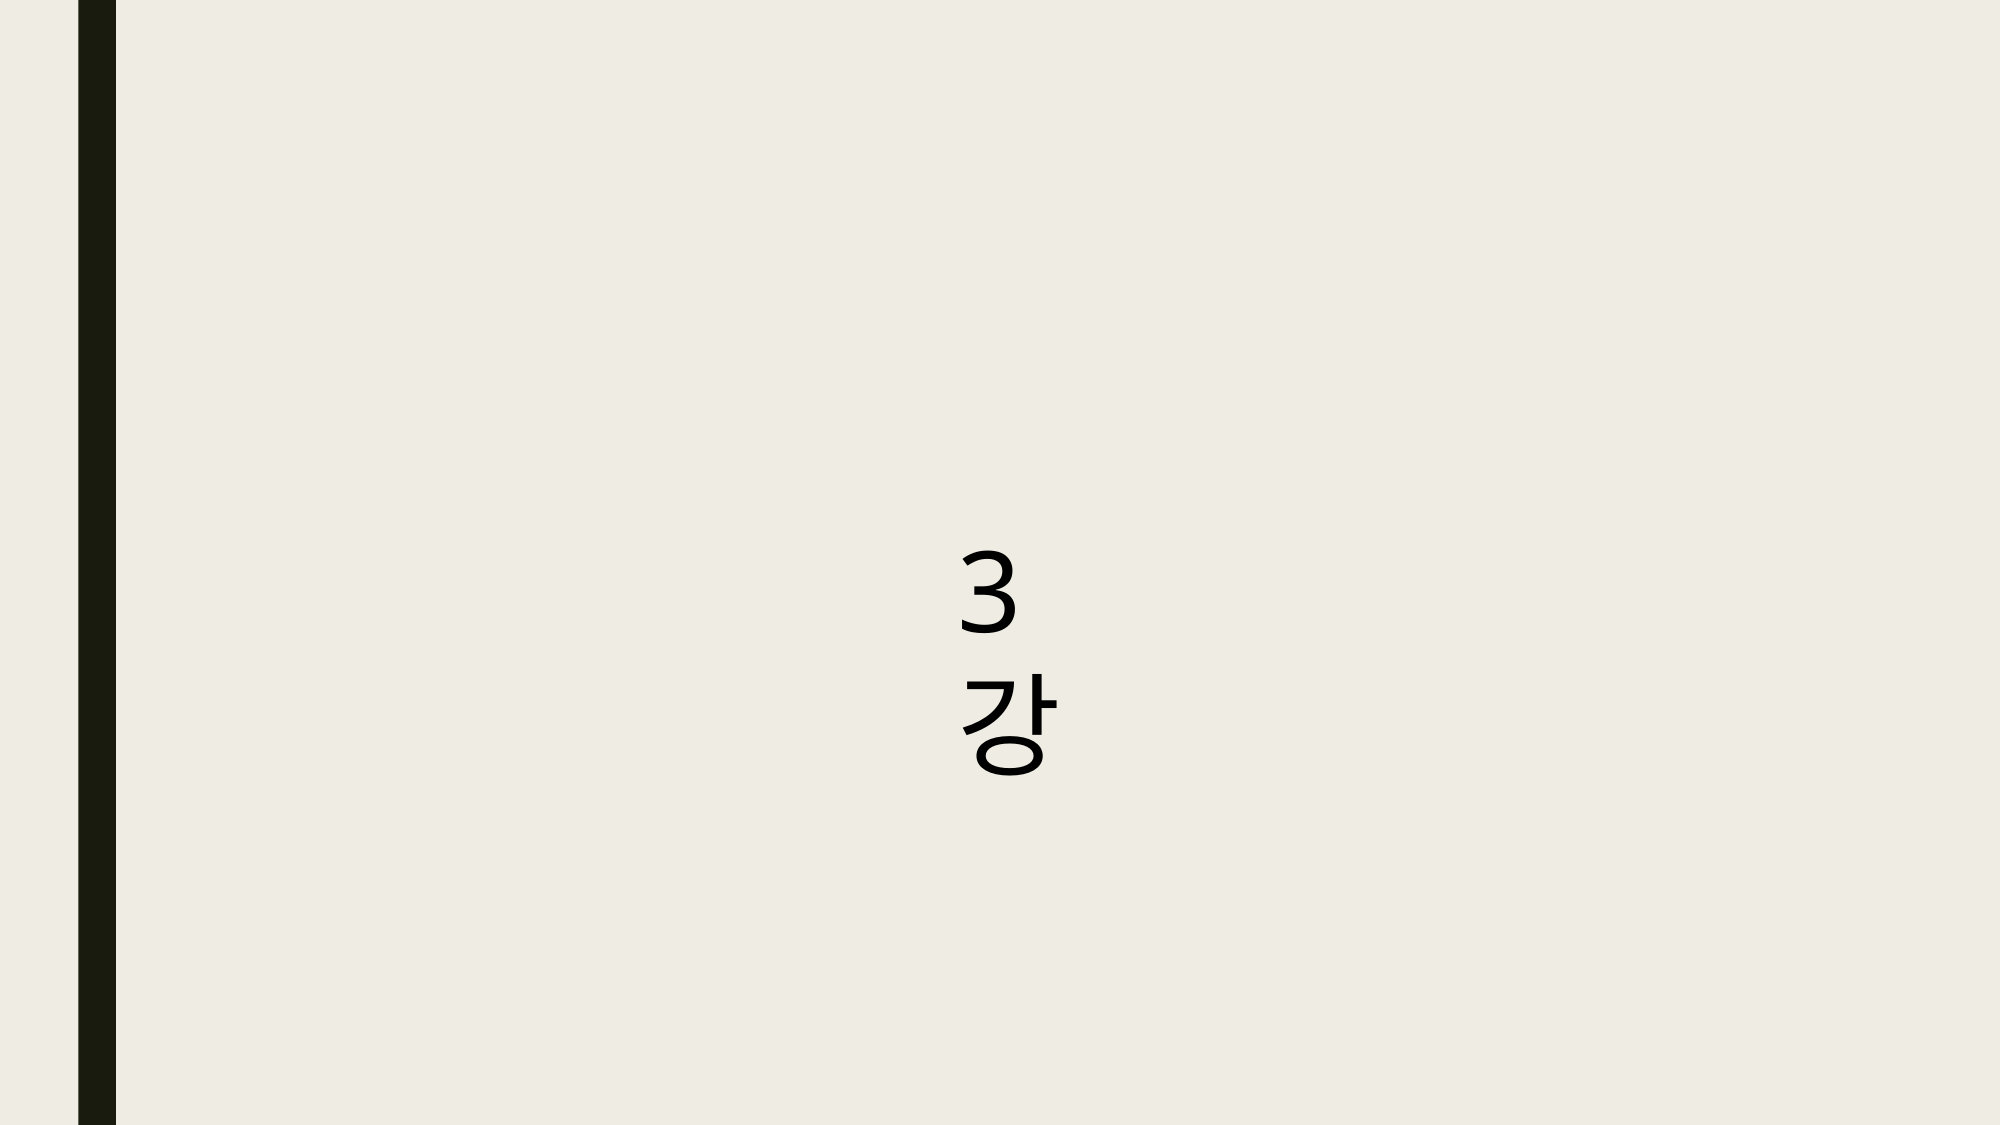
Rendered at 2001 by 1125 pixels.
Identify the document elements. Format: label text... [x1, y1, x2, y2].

text_box 3강 [942, 512, 1159, 798]
